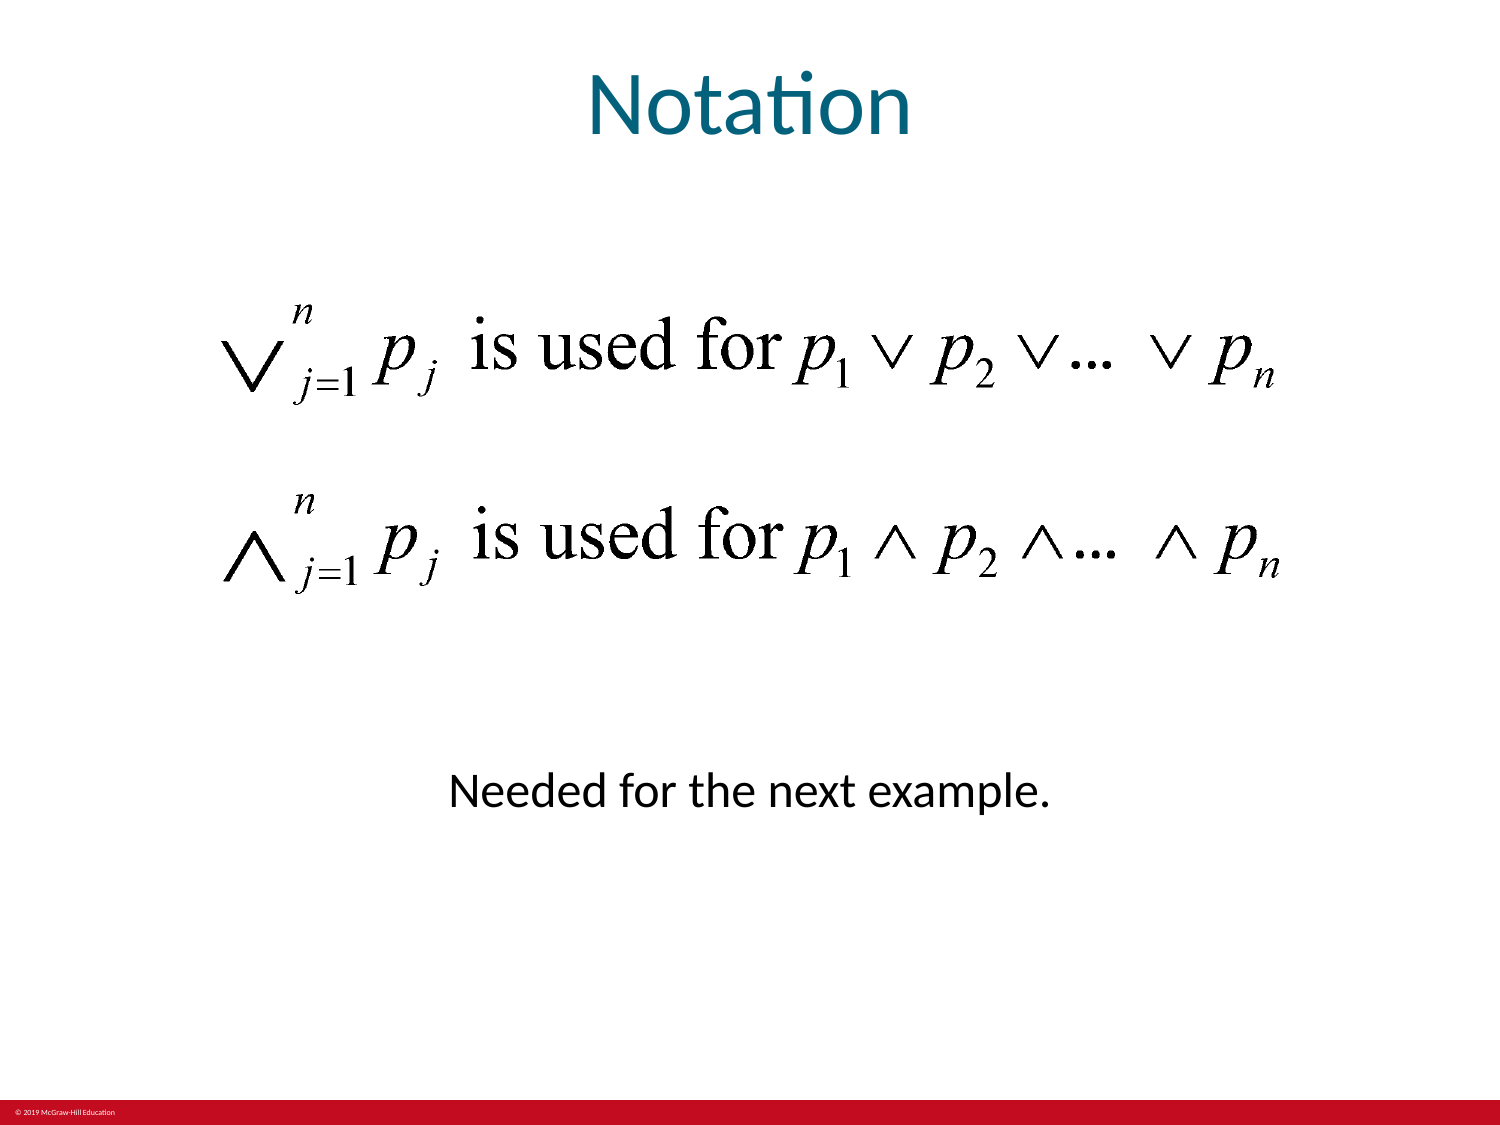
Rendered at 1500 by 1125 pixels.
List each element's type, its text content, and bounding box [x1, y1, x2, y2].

list Needed for the next example. [425, 750, 1075, 825]
title Notation [0, 0, 1500, 195]
picture [209, 274, 1291, 607]
